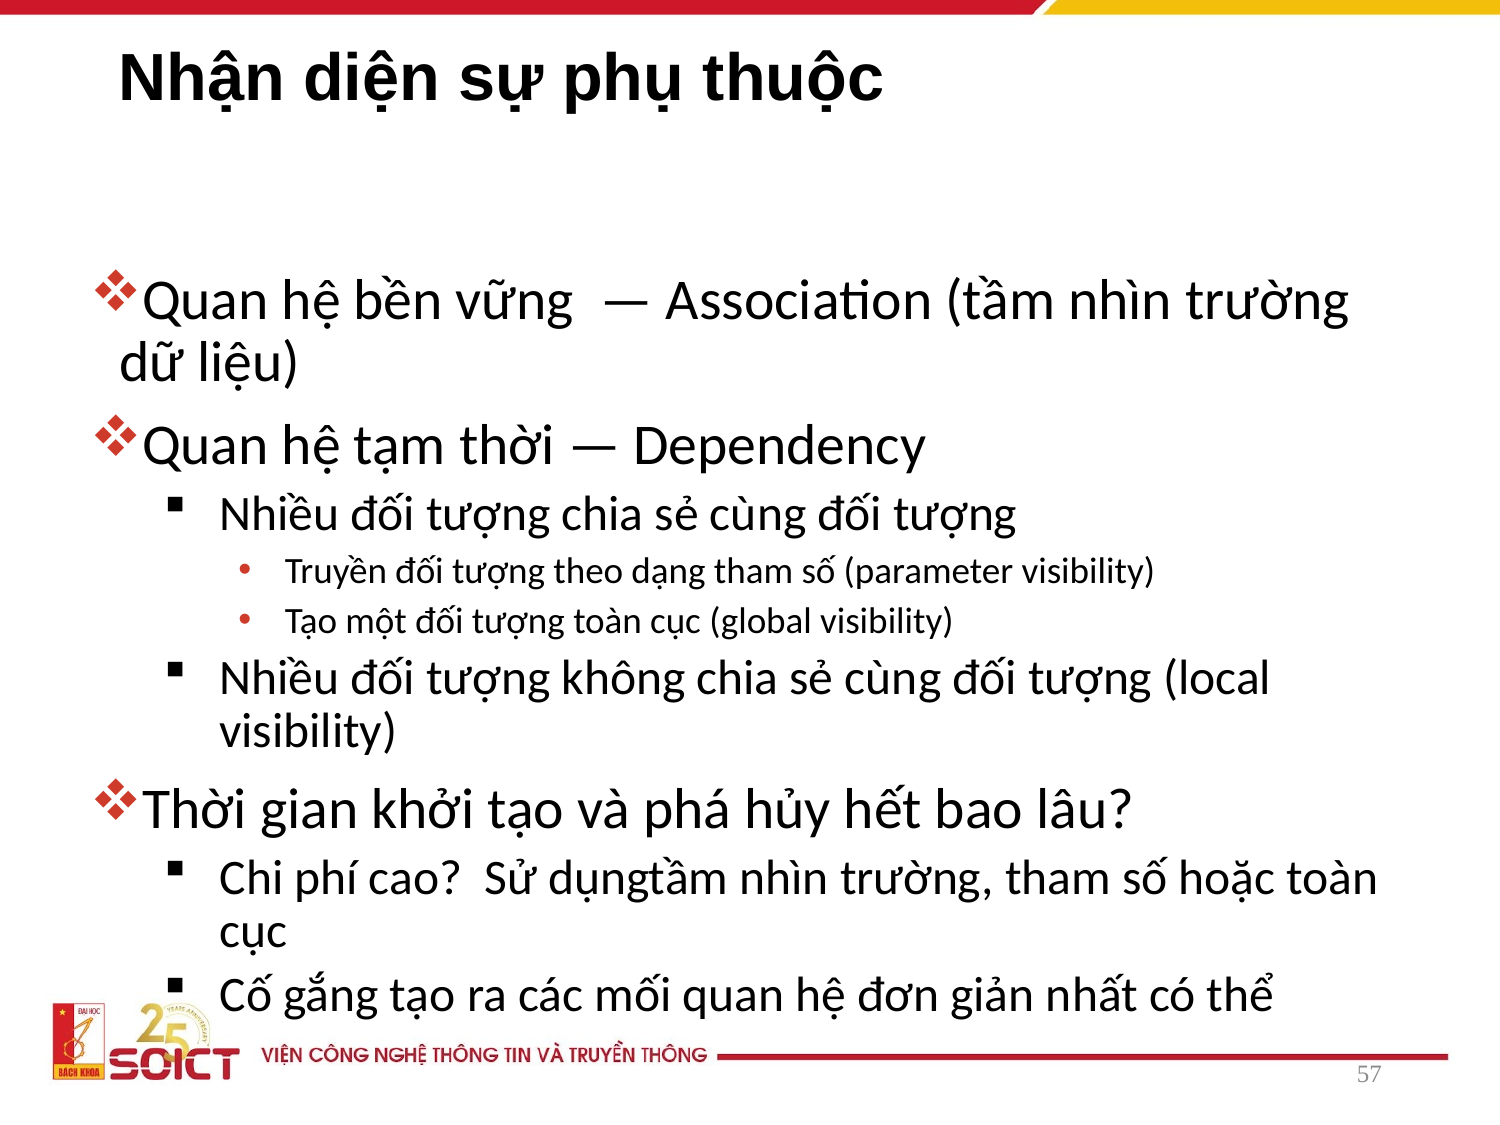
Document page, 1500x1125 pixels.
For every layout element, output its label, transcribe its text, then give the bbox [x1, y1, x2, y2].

picture [0, 0, 1500, 1125]
list Quan hệ bền vững — Association (tầm nhìn trường dữ liệu) Quan hệ tạm thời — Dependency Nhiều đối tượng chia sẻ cùng đối tượng Truyền đối tượng theo dạng tham số (parameter visibility) Tạo một đối tượng toàn cục (global visibility) Nhiều đối tượng không chia sẻ cùng đối tượng (local visibility) Thời gian khởi tạo và phá hủy hết bao lâu? Chi phí cao? Sử dụngtầm nhìn trường, tham số hoặc toàn cục Cố gắng tạo ra các mối quan hệ đơn giản nhất có thể [75, 262, 1425, 1038]
slide_number 57 [1059, 1042, 1397, 1103]
title Nhận diện sự phụ thuộc [103, 18, 1397, 140]
